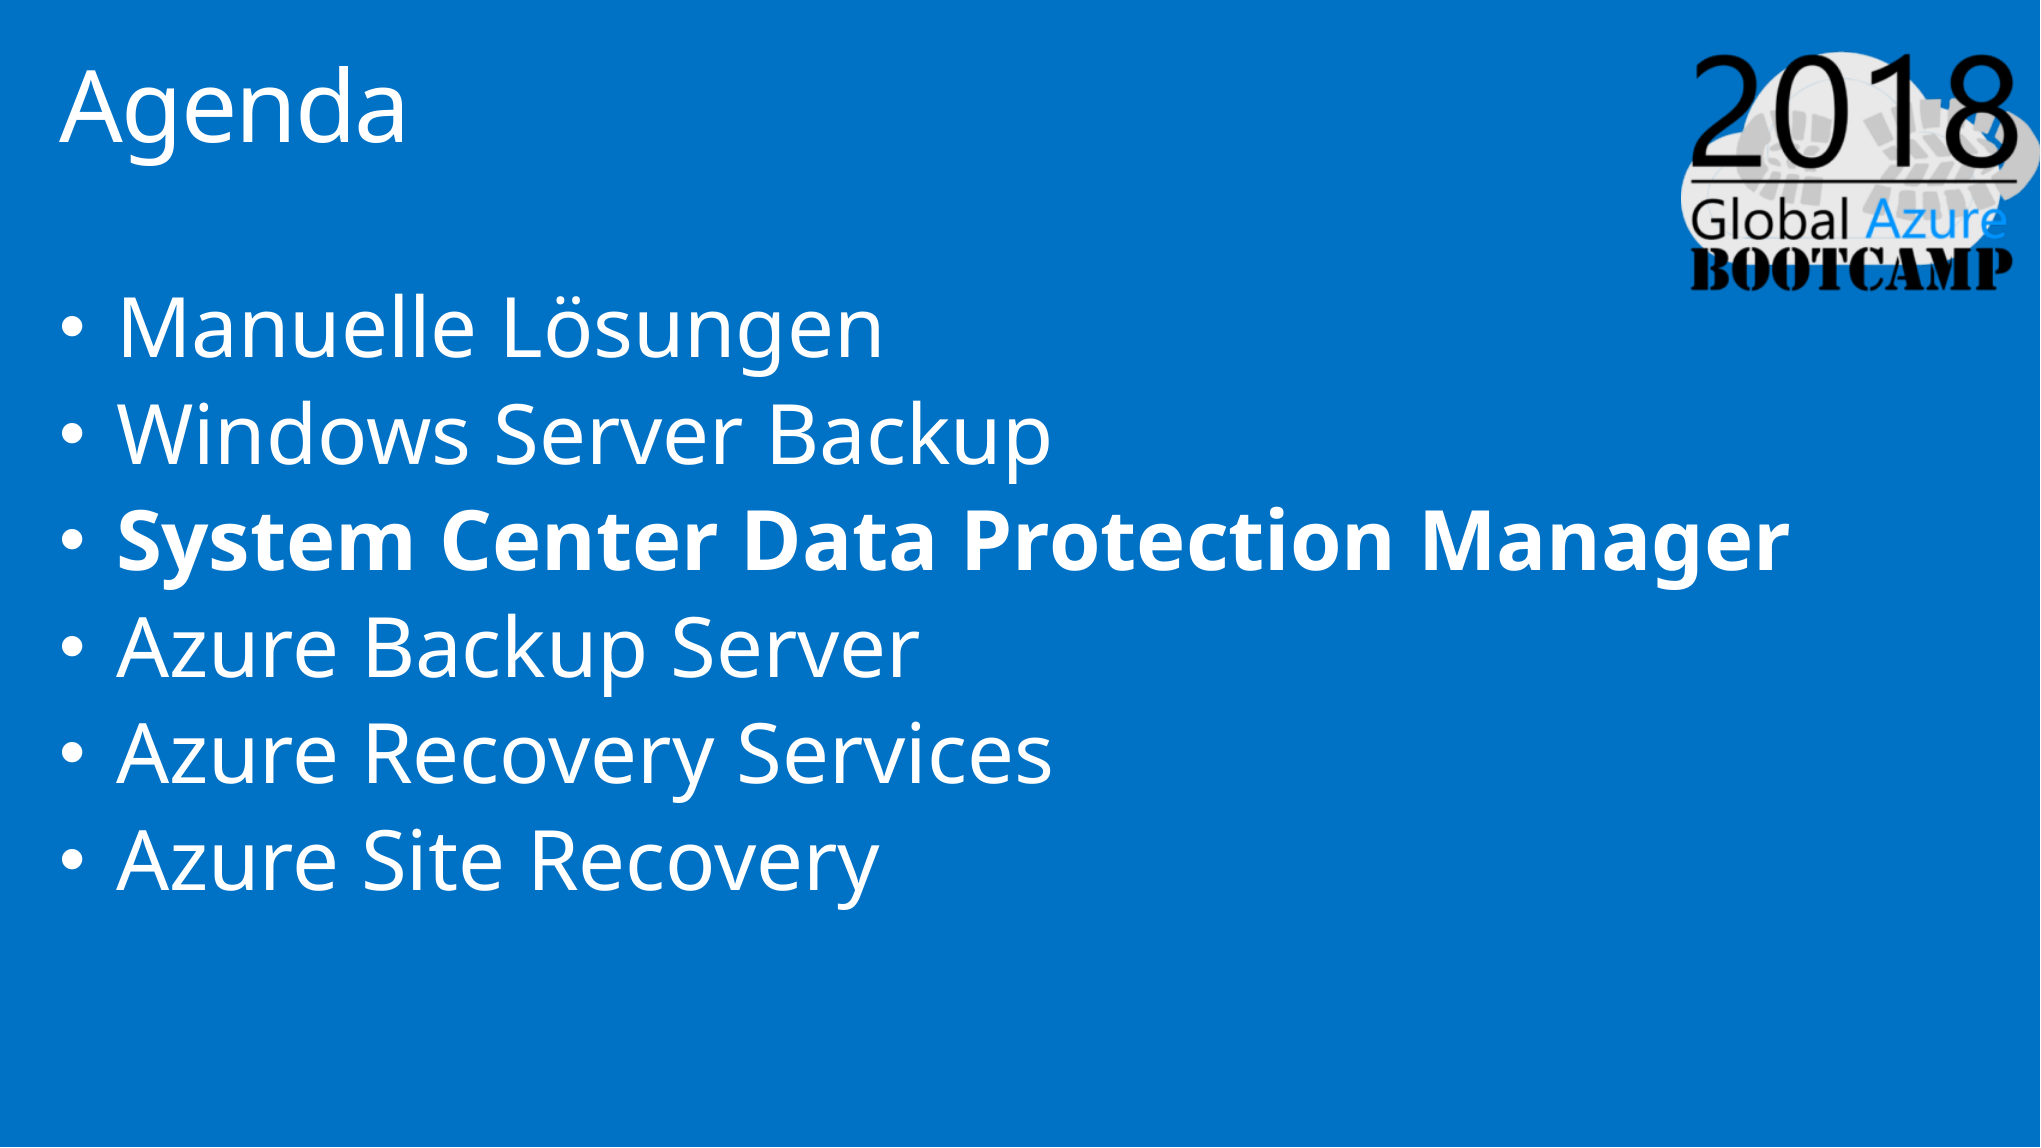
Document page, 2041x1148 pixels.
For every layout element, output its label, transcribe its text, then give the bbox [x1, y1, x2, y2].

text_box Agenda [44, 48, 1681, 199]
text_box Manuelle Lösungen Windows Server Backup System Center Data Protection Manager Azure Backup Server Azure Recovery Services Azure Site Recovery [45, 278, 1845, 1099]
picture [1681, 0, 2041, 319]
